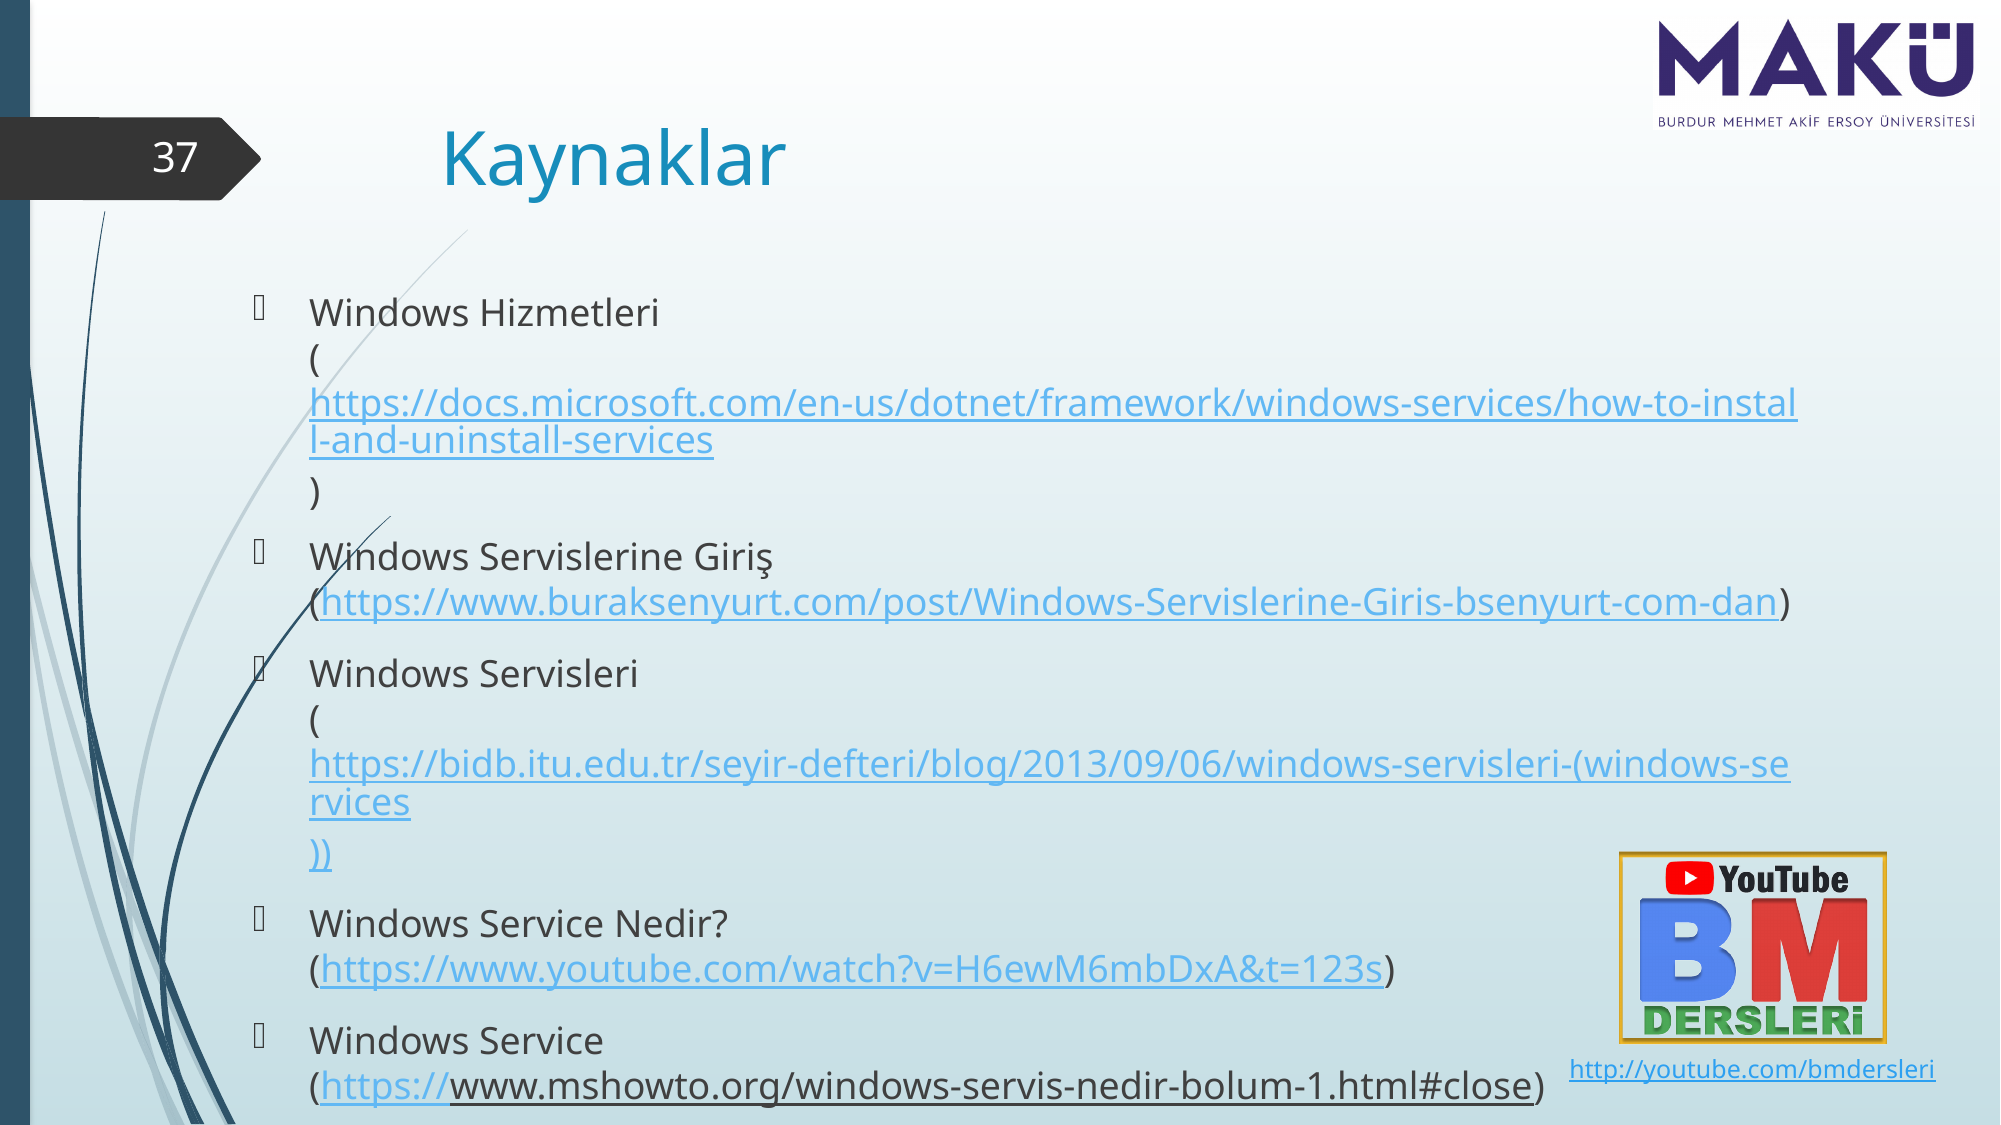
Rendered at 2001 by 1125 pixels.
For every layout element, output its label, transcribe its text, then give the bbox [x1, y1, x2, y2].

title Kaynaklar [425, 102, 1888, 313]
picture [1606, 812, 1899, 1081]
slide_number 37 [87, 129, 216, 190]
picture [1652, 16, 1981, 130]
list Windows Hizmetleri (https://docs.microsoft.com/en-us/dotnet/framework/windows-services/how-to-install-and-uninstall-services) Windows Servislerine Giriş (https://www.buraksenyurt.com/post/Windows-Servislerine-Giris-bsenyurt-com-dan) Windows Servisleri (https://bidb.itu.edu.tr/seyir-defteri/blog/2013/09/06/windows-servisleri-(windows-services)) Windows Service Nedir? (https://www.youtube.com/watch?v=H6ewM6mbDxA&t=123s) Windows Service (https://www.mshowto.org/windows-servis-nedir-bolum-1.html#close) [237, 281, 1817, 1046]
text_box http://youtube.com/bmdersleri [1525, 1045, 1981, 1095]
